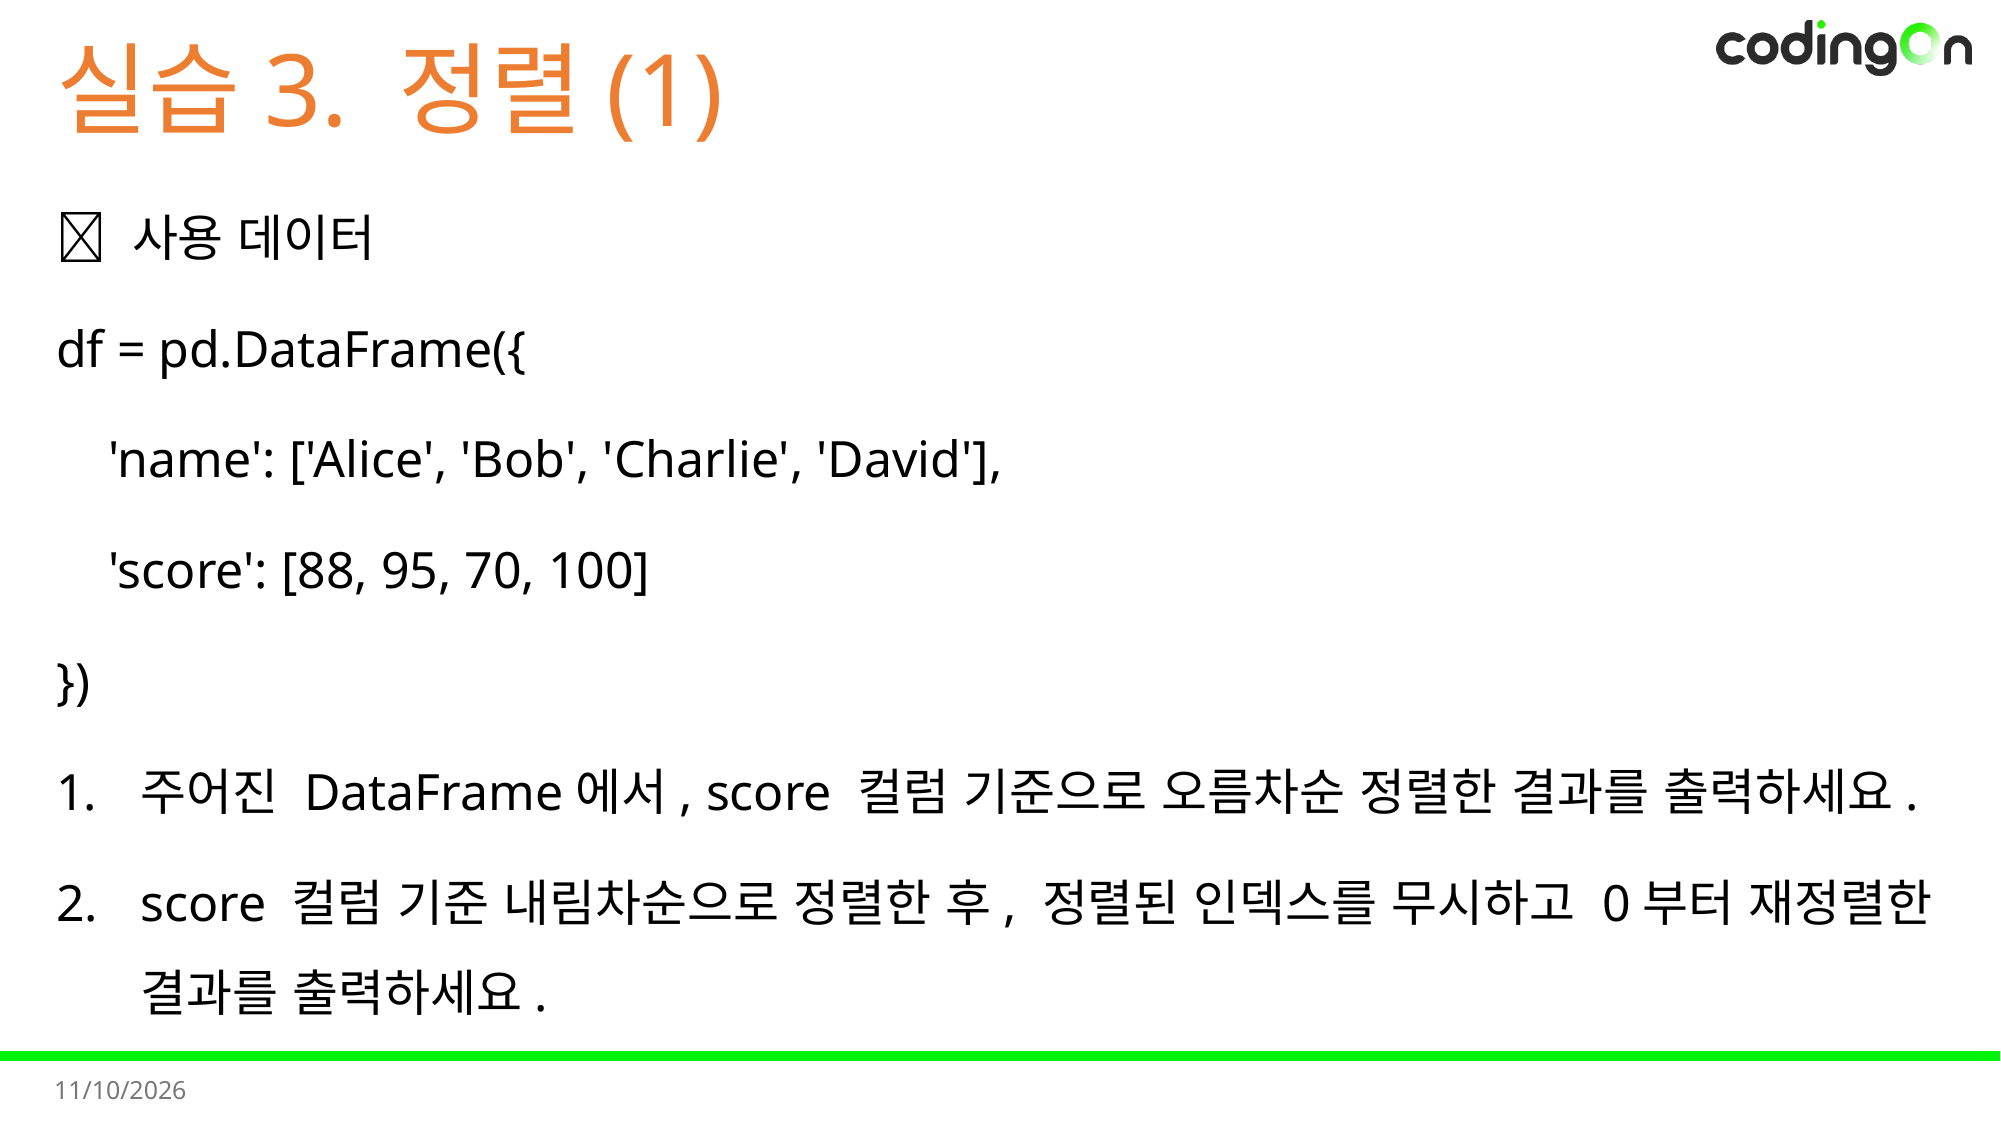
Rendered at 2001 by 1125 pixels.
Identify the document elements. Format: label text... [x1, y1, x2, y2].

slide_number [39, 1061, 490, 1122]
picture [1767, 20, 1972, 76]
title 실습3. 정렬(1) [41, 0, 1767, 168]
list 📌 사용 데이터 df = pd.DataFrame({ 'name': ['Alice', 'Bob', 'Charlie', 'David'], 'score': [88, 95, 70, 100] }) 주어진 DataFrame에서, score 컬럼 기준으로 오름차순 정렬한 결과를 출력하세요. score 컬럼 기준 내림차순으로 정렬한 후, 정렬된 인덱스를 무시하고 0부터 재정렬한 결과를 출력하세요. [41, 168, 1959, 1024]
